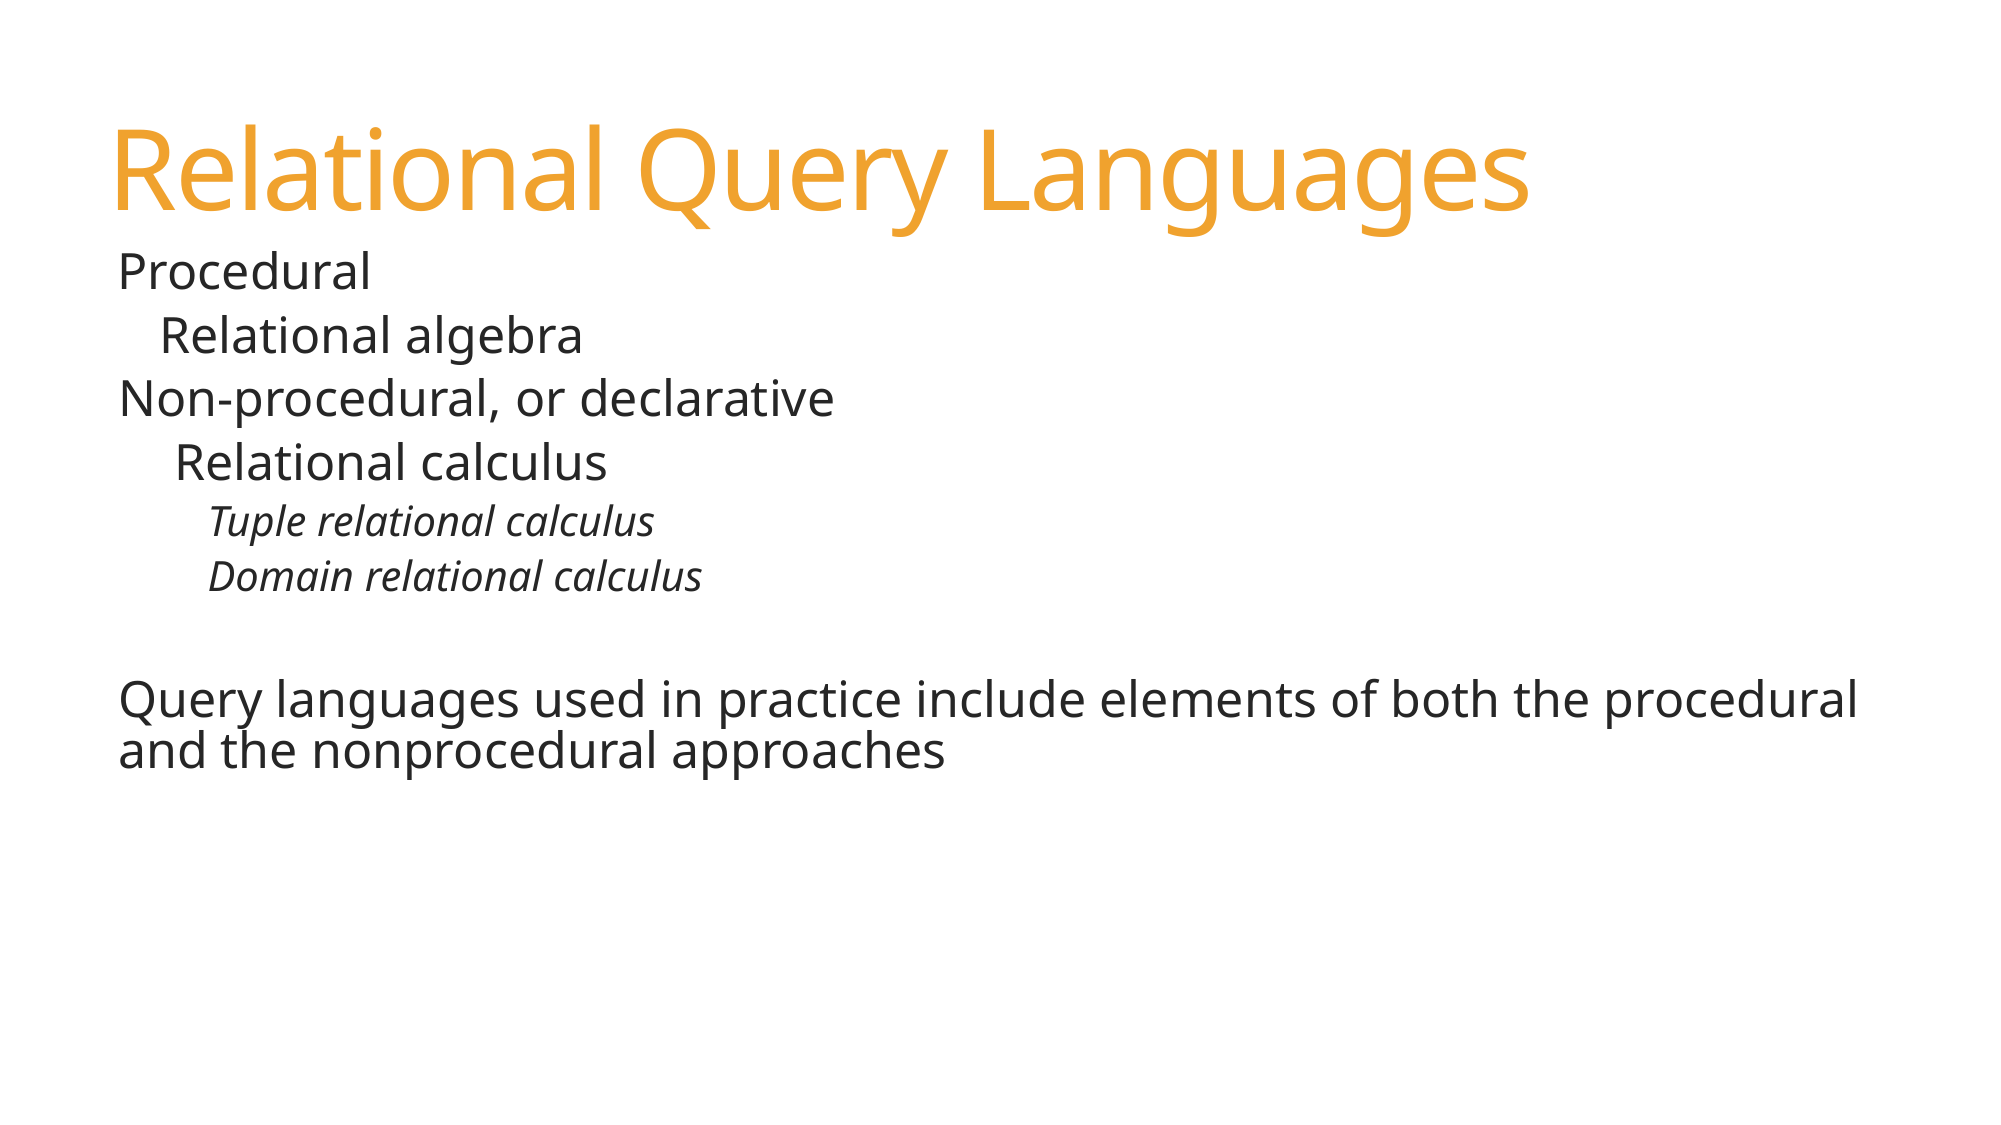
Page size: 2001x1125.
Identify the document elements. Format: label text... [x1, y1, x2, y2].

list Procedural Relational algebra Non-procedural, or declarative Relational calculus Tuple relational calculus Domain relational calculus Query languages used in practice include elements of both the procedural and the nonprocedural approaches [102, 241, 1917, 1031]
title Relational Query Languages [92, 40, 1861, 312]
